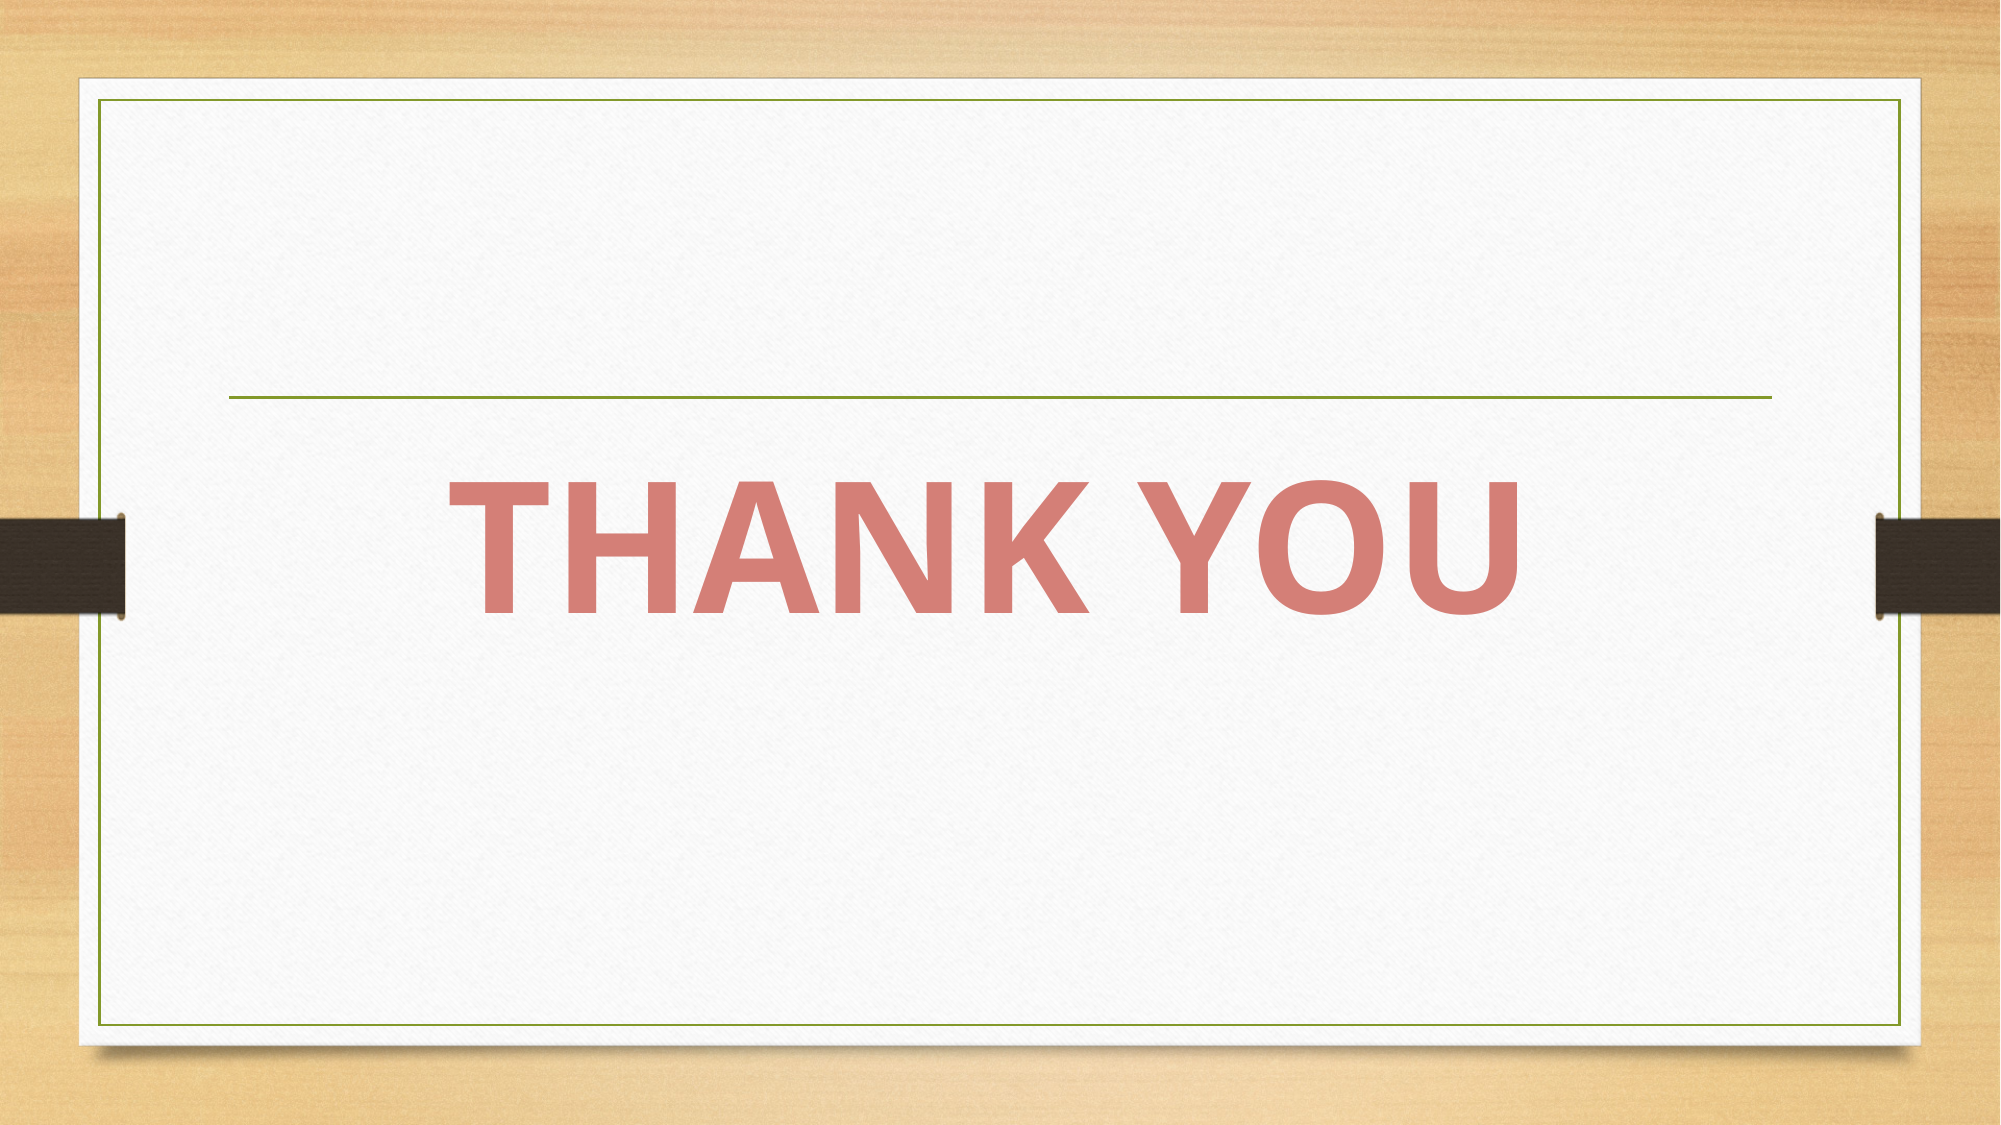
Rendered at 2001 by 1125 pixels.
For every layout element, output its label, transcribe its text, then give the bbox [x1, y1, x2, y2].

picture [0, 0, 2001, 1125]
title THANK YOU [202, 432, 1778, 647]
